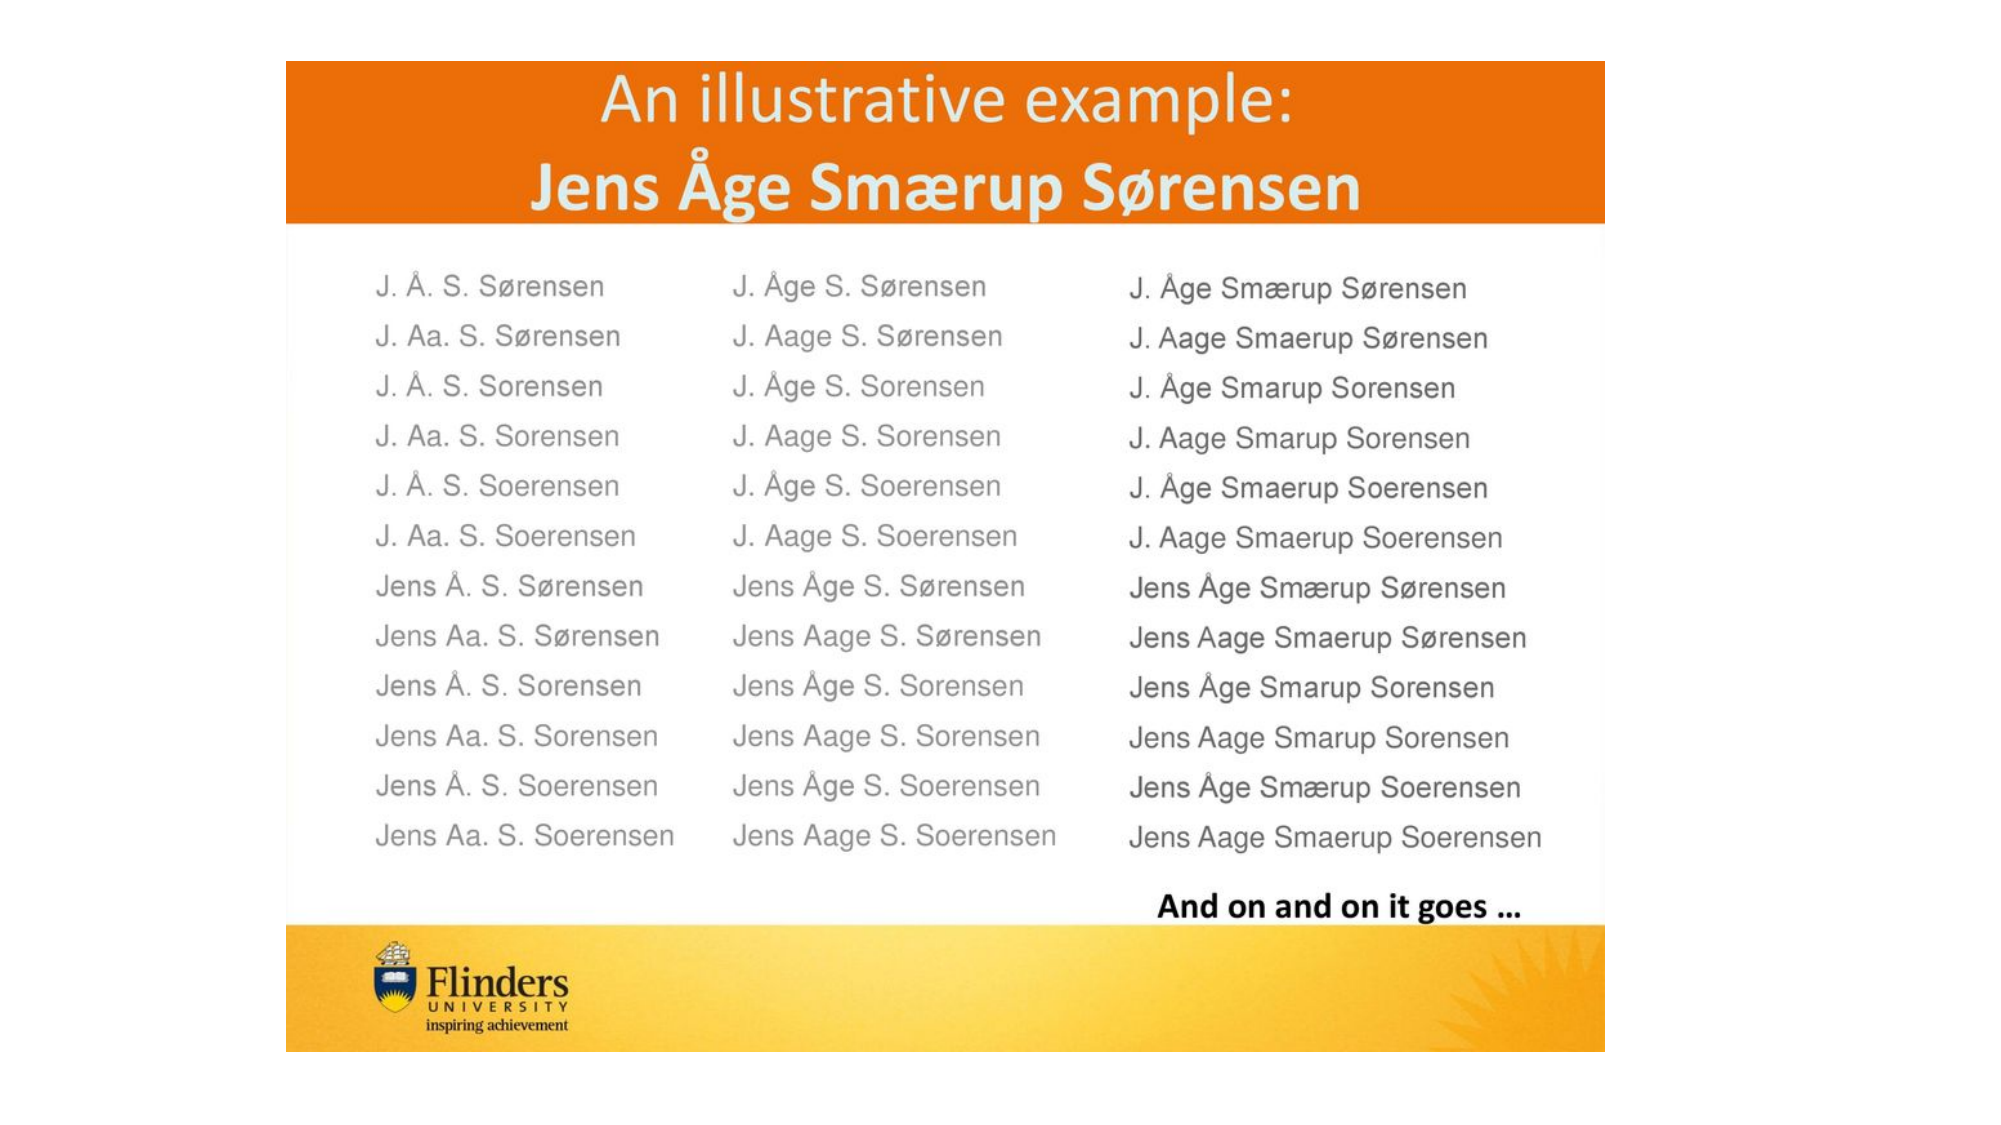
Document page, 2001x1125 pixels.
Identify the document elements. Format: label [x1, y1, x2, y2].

picture [286, 61, 1605, 1052]
